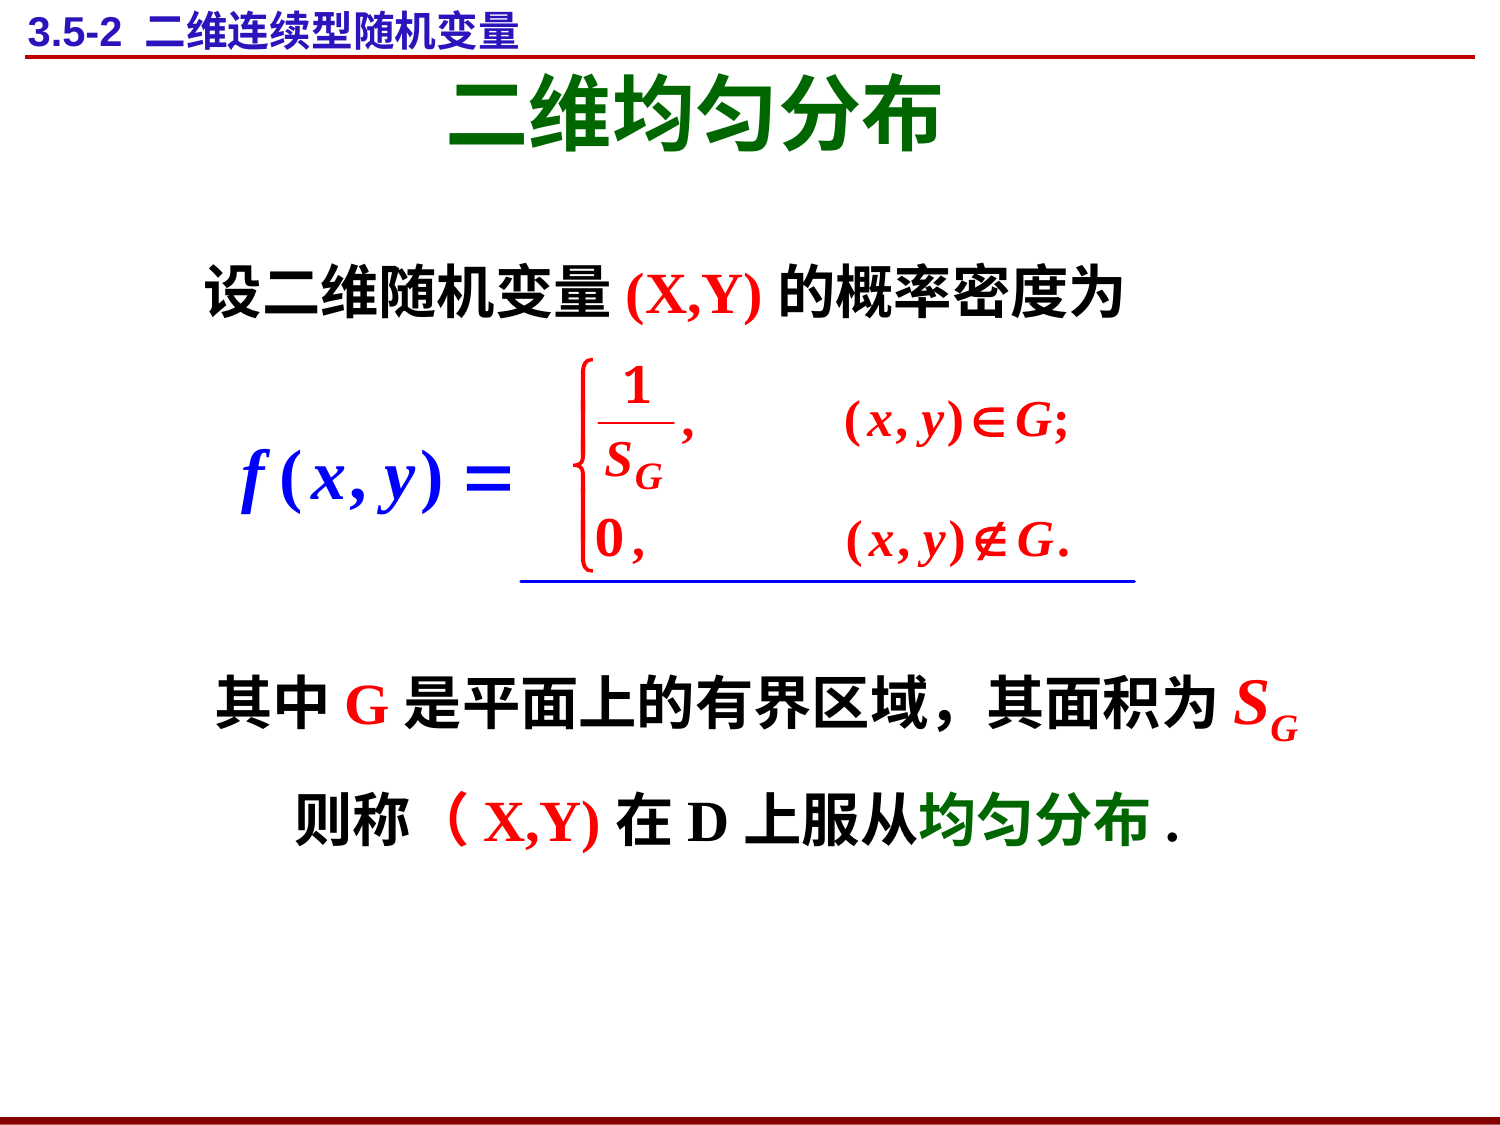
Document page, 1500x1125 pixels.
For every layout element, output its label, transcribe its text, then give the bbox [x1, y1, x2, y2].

text_box 其中G是平面上的有界区域，其面积为SG [99, 650, 1413, 757]
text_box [215, 374, 1145, 599]
text_box 则称（X,Y)在D上服从均匀分布. [279, 774, 1195, 861]
text_box 二维均匀分布 [430, 64, 1069, 170]
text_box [562, 349, 1076, 581]
text_box 设二维随机变量(X,Y)的概率密度为 [189, 247, 1155, 333]
title 3.5-2 二维连续型随机变量 [12, 6, 1304, 53]
